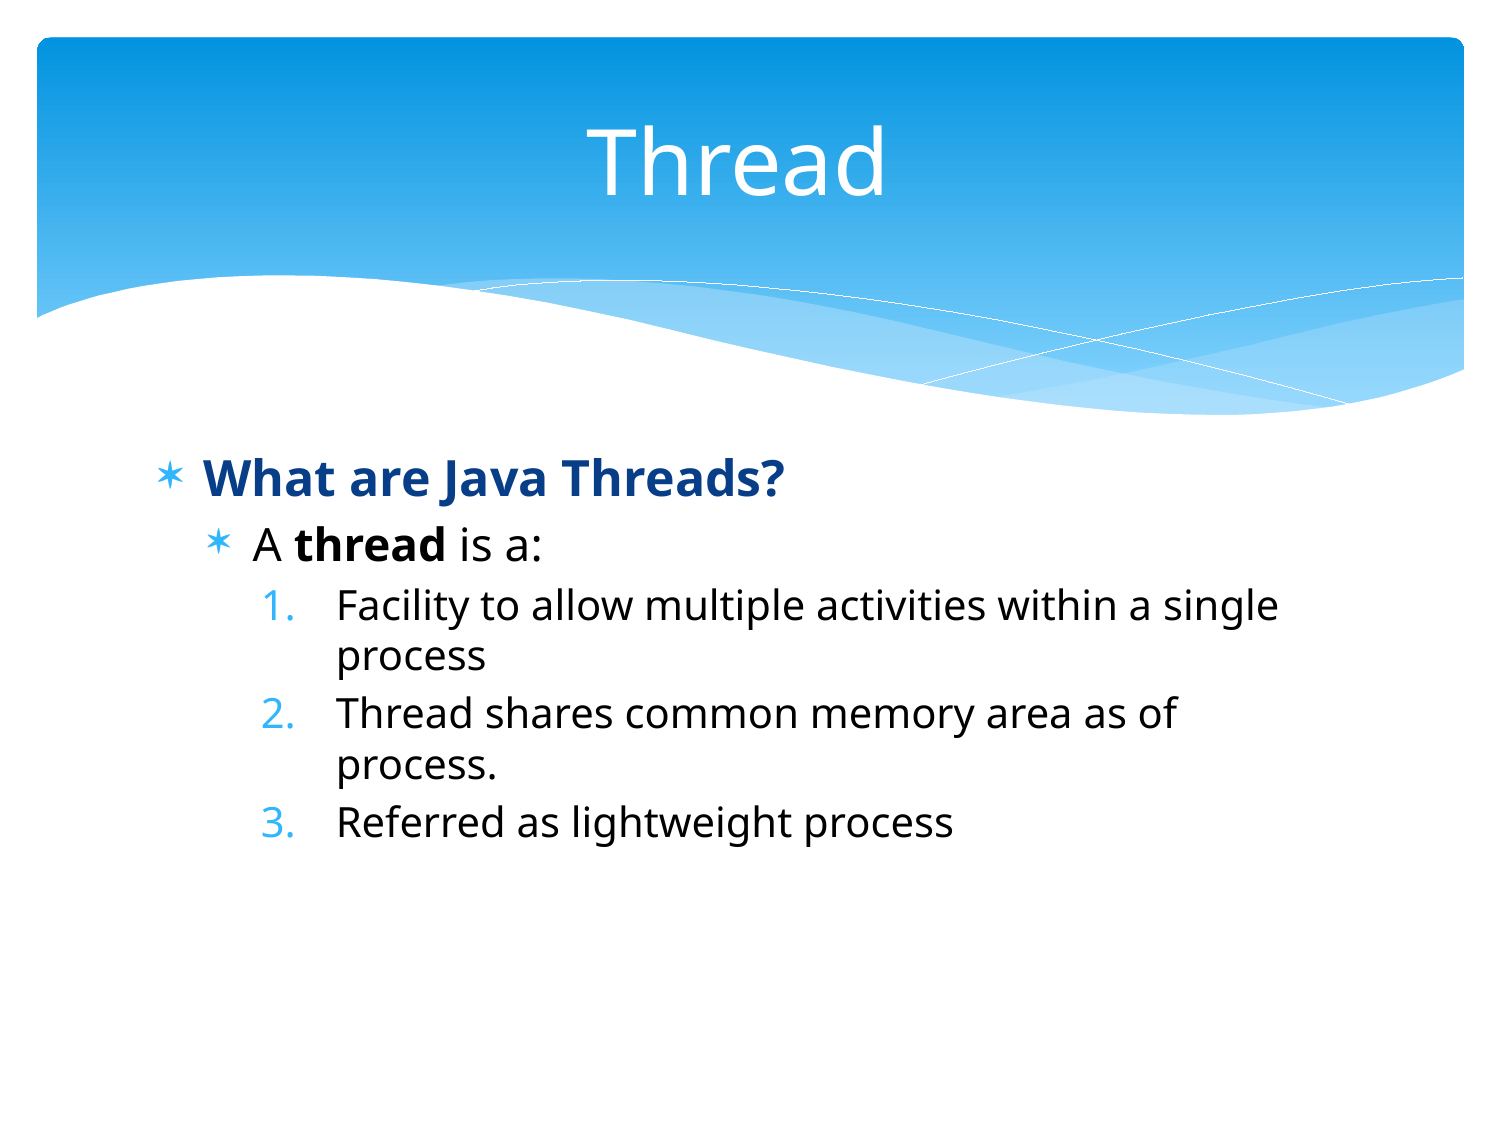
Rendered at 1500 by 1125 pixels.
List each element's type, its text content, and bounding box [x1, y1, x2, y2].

title Thread [75, 55, 1425, 261]
list What are Java Threads? A thread is a: Facility to allow multiple activities within a single process Thread shares common memory area as of process. Referred as lightweight process [143, 438, 1359, 1005]
